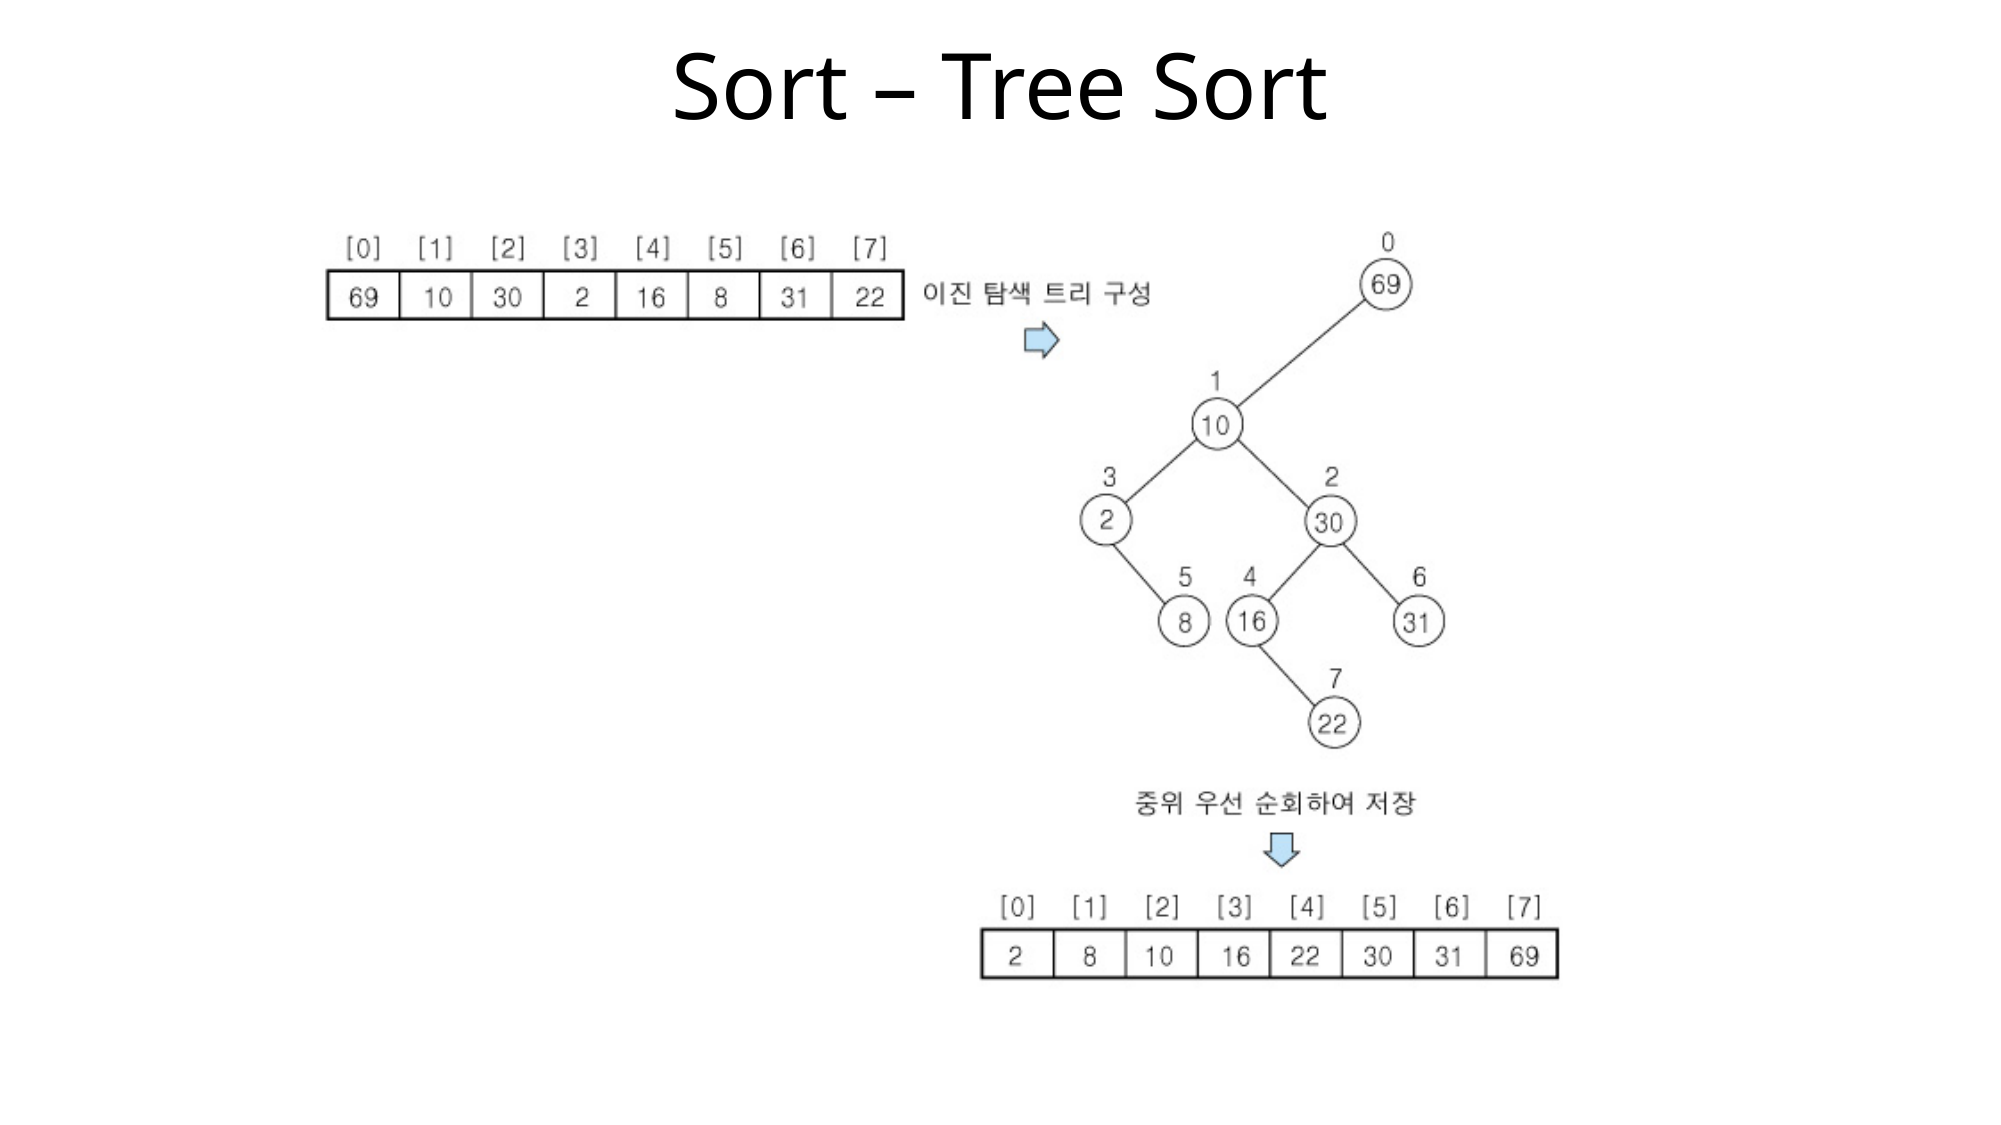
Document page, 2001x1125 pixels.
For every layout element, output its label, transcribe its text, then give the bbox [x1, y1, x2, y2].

title Sort – Tree Sort [99, 19, 1900, 147]
picture [308, 189, 1621, 1031]
